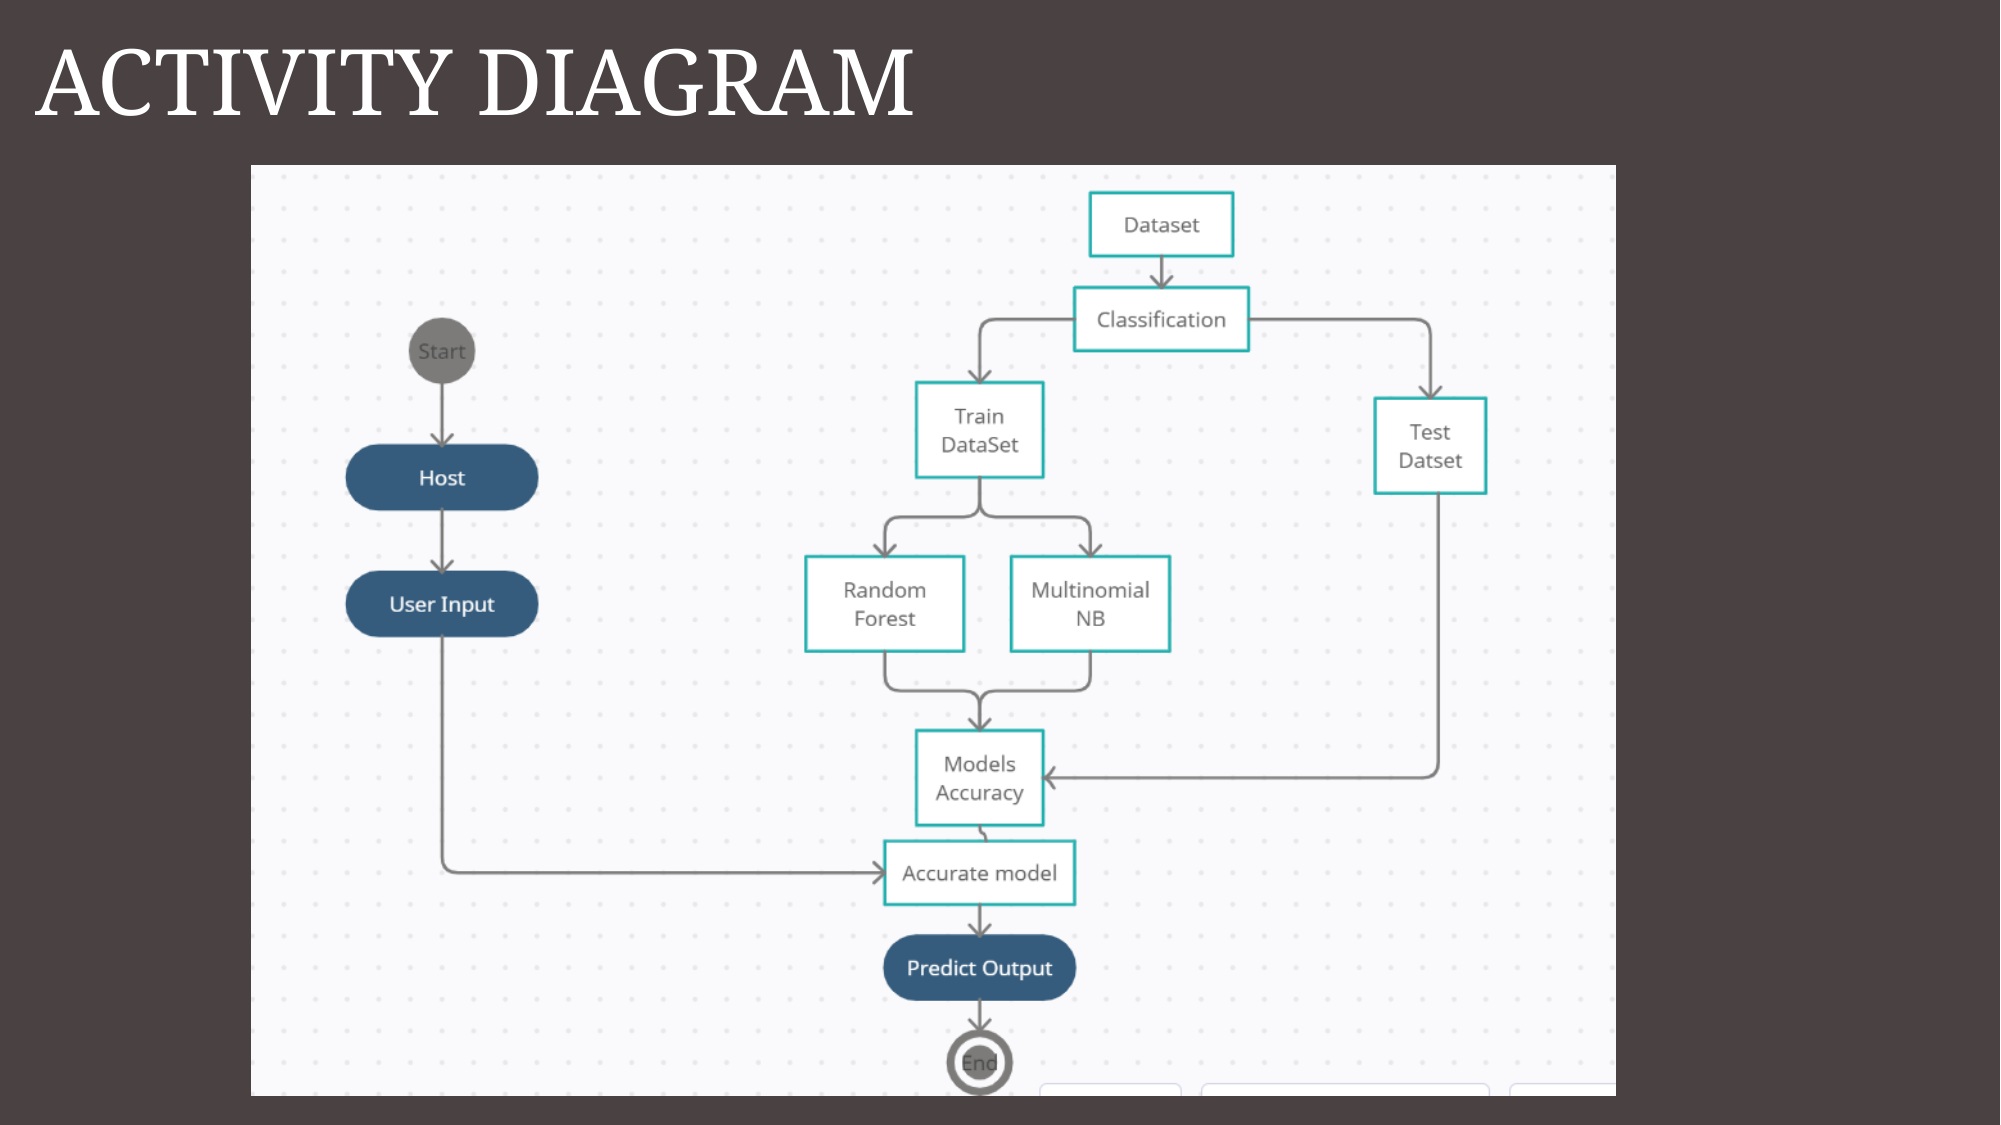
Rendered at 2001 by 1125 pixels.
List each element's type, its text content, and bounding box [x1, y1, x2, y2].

title ACTIVITY DIAGRAM [20, 0, 1746, 195]
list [251, 165, 1616, 1096]
